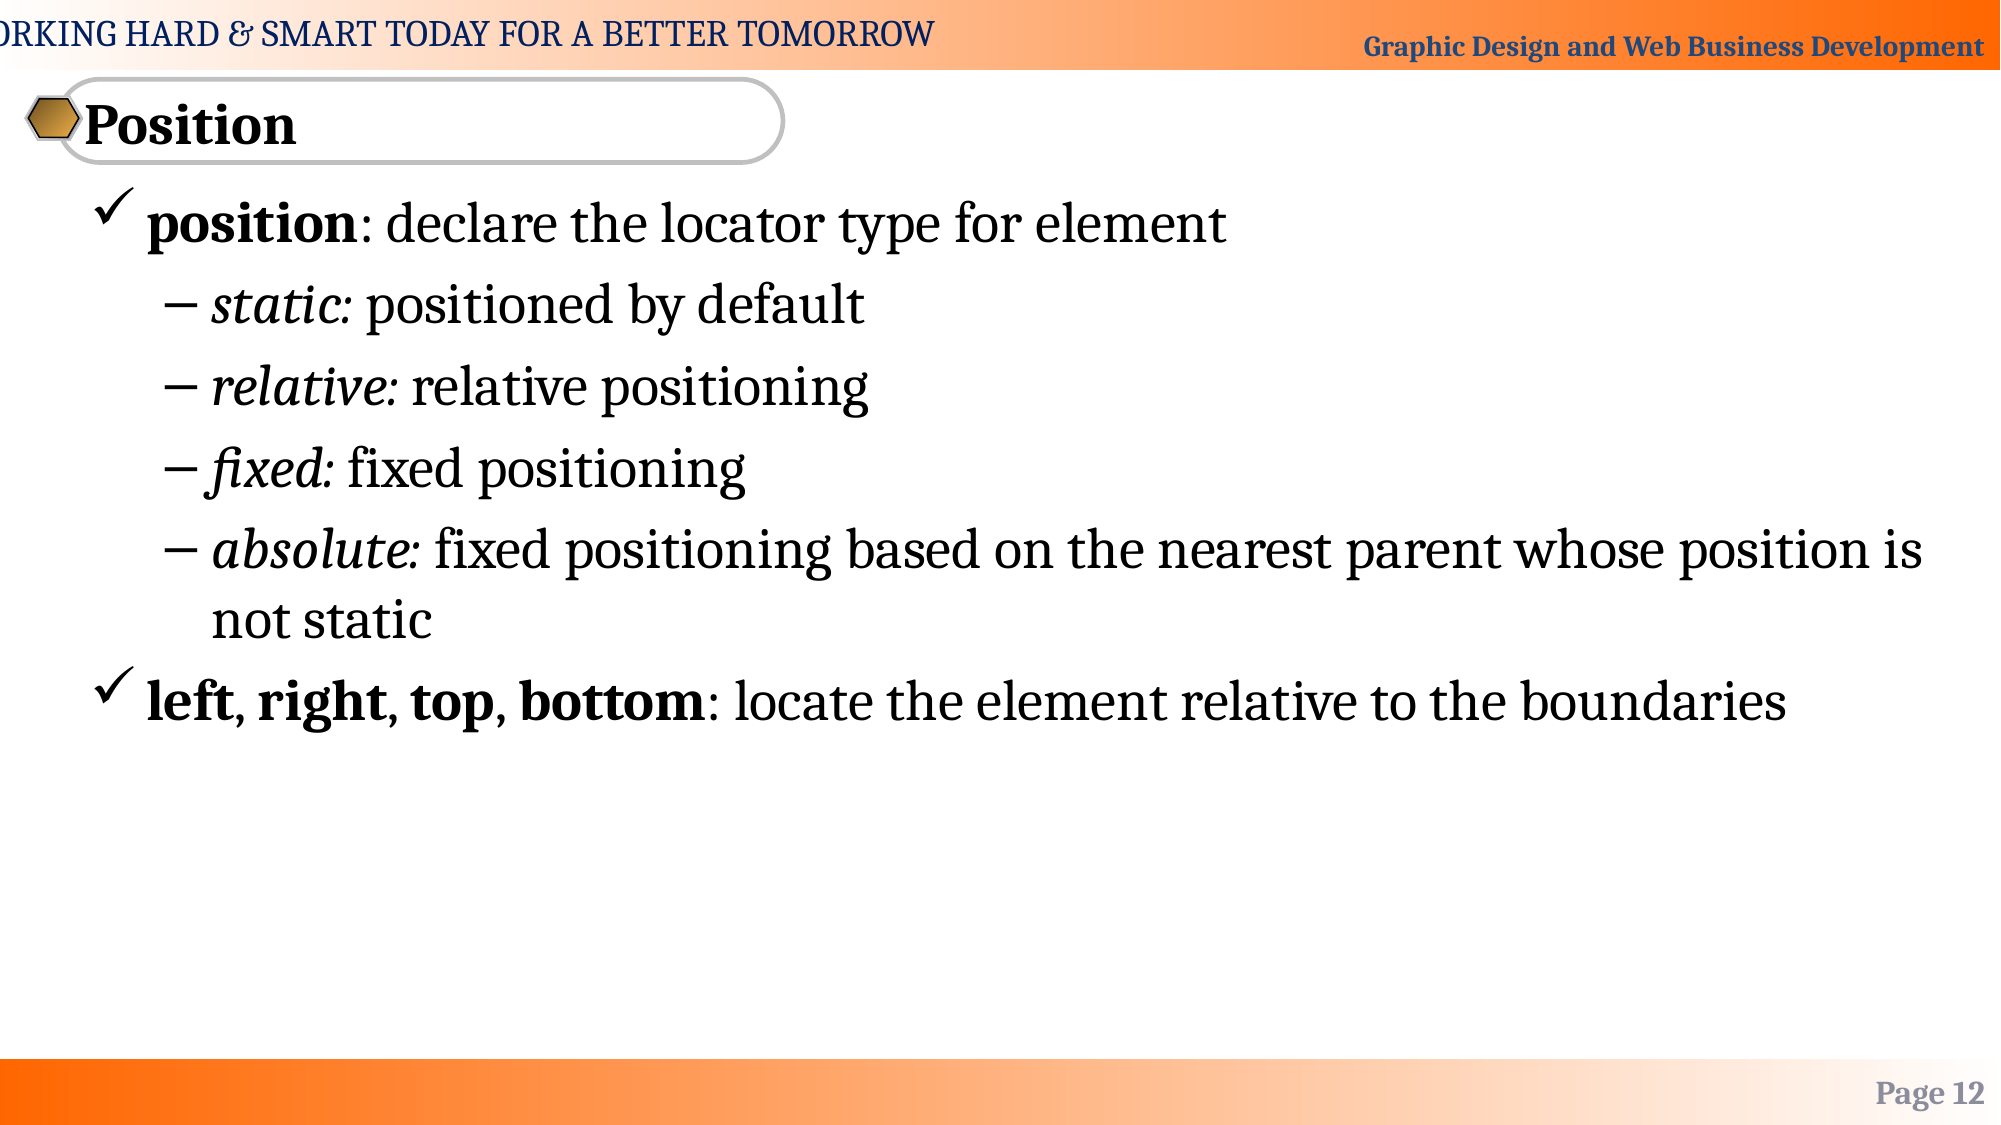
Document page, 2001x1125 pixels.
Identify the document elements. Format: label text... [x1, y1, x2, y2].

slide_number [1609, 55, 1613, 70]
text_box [24, 78, 784, 163]
slide_number Page 12 [1533, 1060, 2000, 1121]
text_box position: declare the locator type for element static: positioned by default relative: relative positioning fixed: fixed positioning absolute: fixed positioning based on the nearest parent whose position is not static left, right, top, bottom: locate the element relative to the boundaries [74, 176, 1950, 1038]
slide_number Page 2 [1609, 0, 1613, 36]
